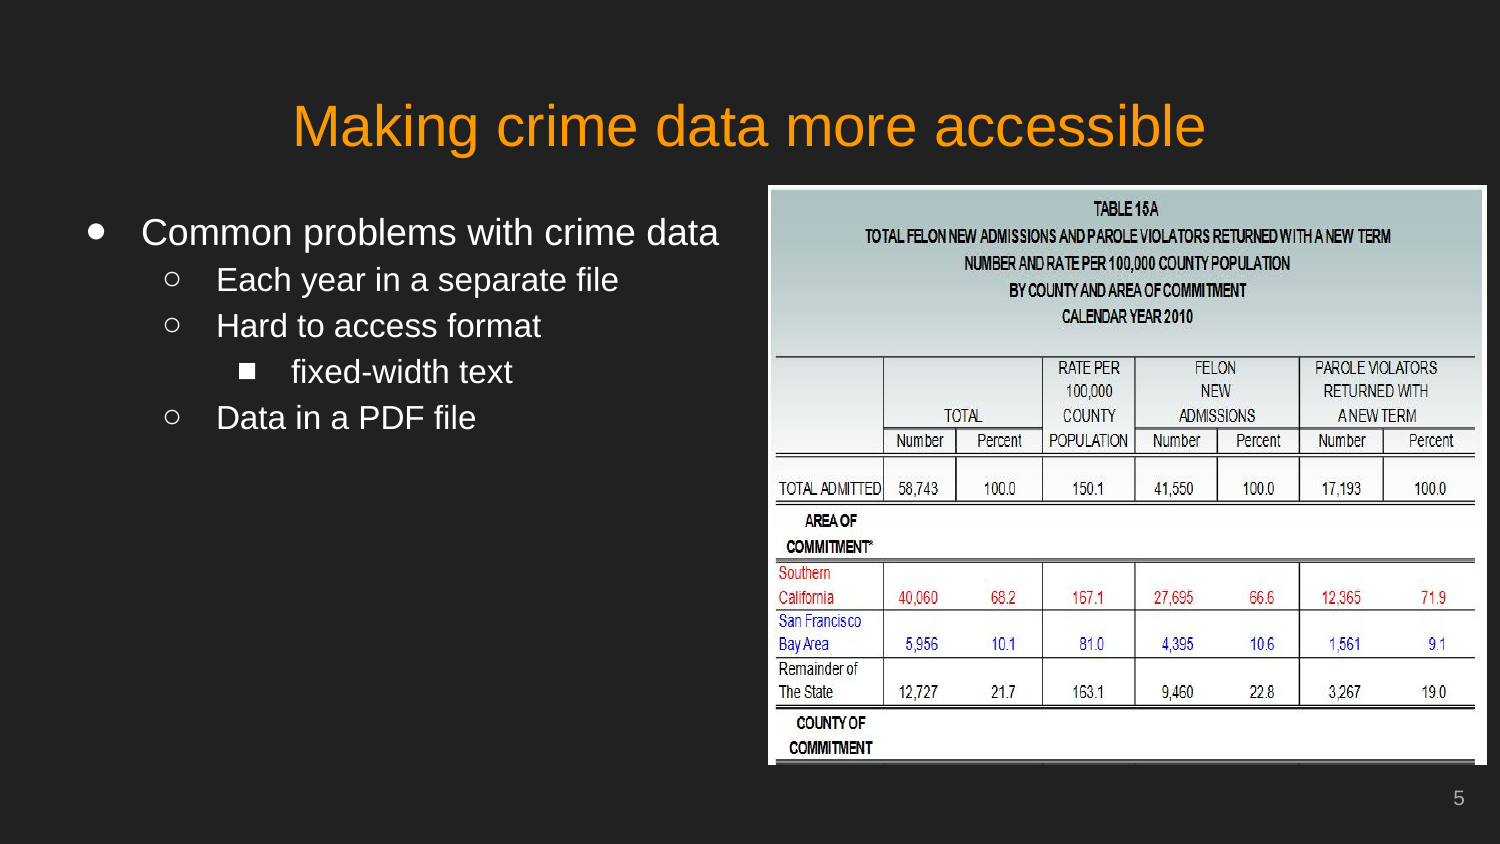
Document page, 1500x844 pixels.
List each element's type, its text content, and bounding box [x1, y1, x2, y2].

list Common problems with crime data Each year in a separate file Hard to access format fixed-width text Data in a PDF file [51, 185, 767, 747]
slide_number ‹#› [1389, 773, 1480, 830]
title Making crime data more accessible [51, 72, 1449, 167]
picture [768, 185, 1487, 766]
